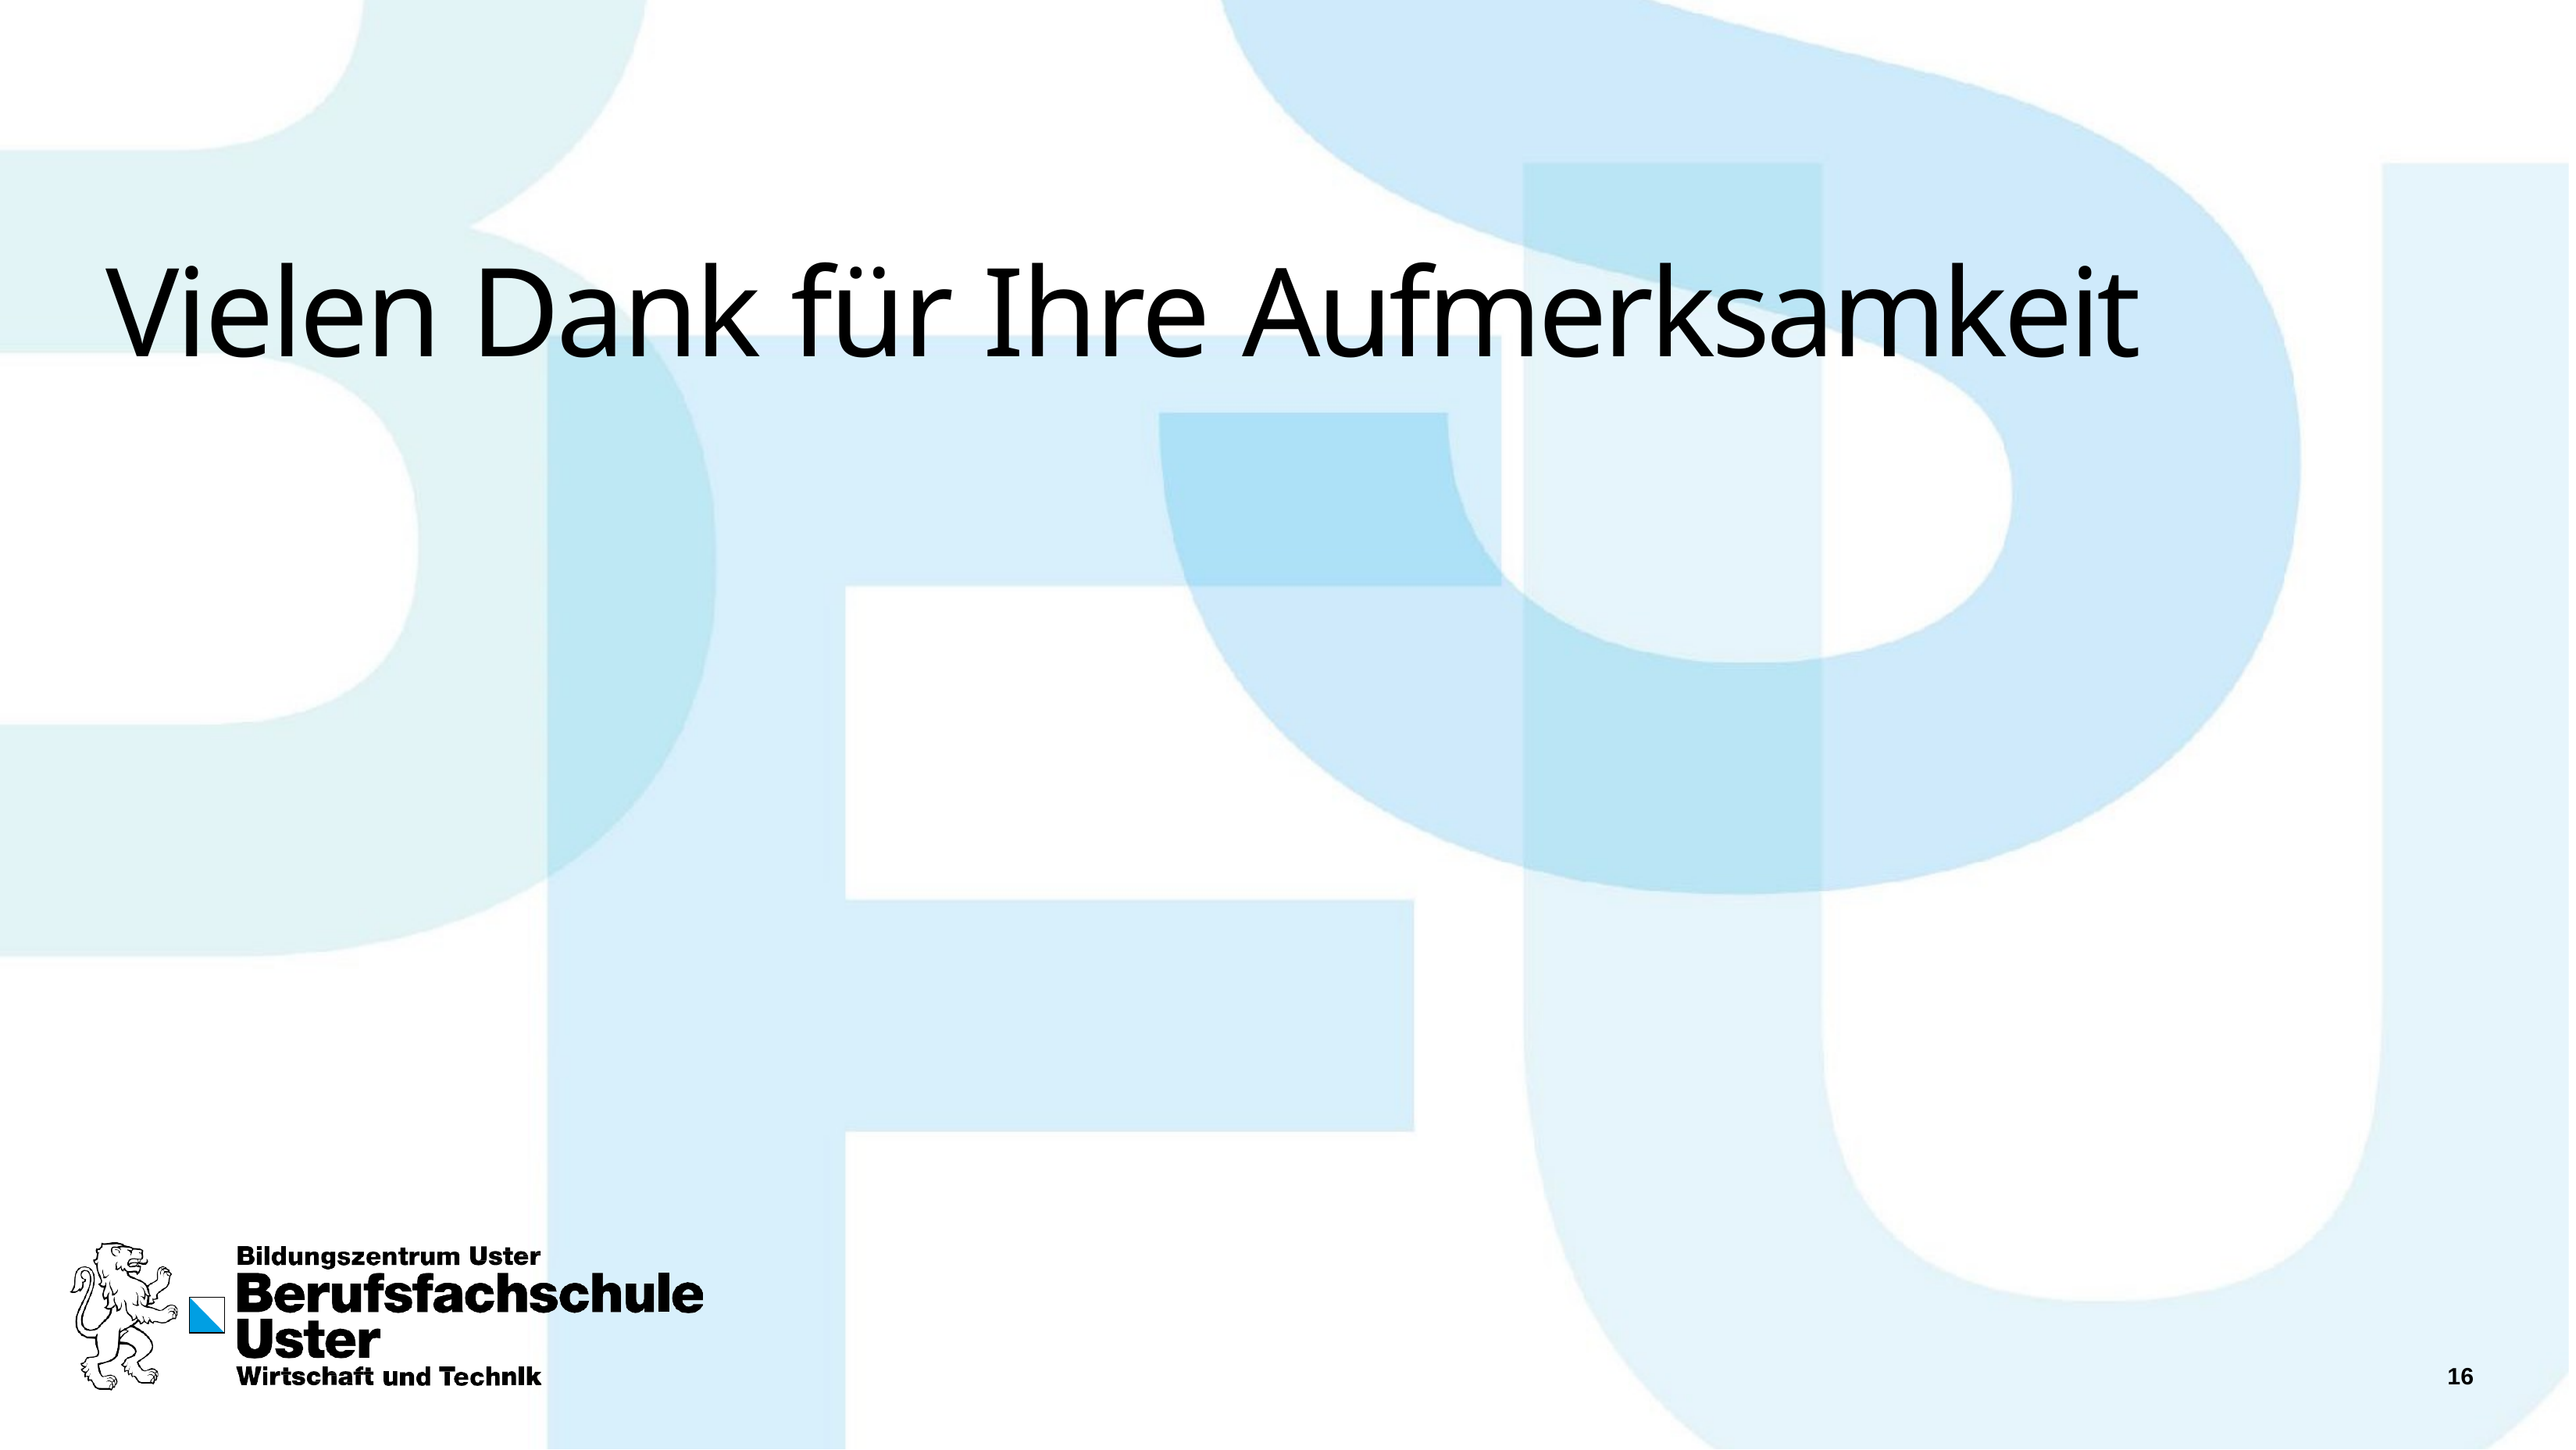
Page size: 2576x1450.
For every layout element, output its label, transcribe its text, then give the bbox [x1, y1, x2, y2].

text_box [502, 1247, 513, 1266]
text_box [400, 1366, 430, 1386]
text_box [672, 1282, 704, 1313]
text_box [502, 1371, 516, 1385]
text_box [70, 1242, 178, 1391]
text_box [236, 1366, 268, 1385]
text_box [530, 1251, 541, 1265]
text_box [237, 1246, 655, 1359]
text_box [439, 1366, 500, 1386]
text_box [291, 1371, 305, 1386]
text_box [513, 1251, 529, 1266]
text_box [353, 1366, 364, 1385]
text_box [384, 1371, 398, 1386]
text_box [0, 0, 2569, 1450]
title Vielen Dank für Ihre Aufmerksamkeit [104, 231, 2454, 477]
text_box [488, 1251, 502, 1266]
text_box [280, 1367, 291, 1386]
text_box [190, 1298, 224, 1333]
text_box [470, 1246, 487, 1266]
text_box [338, 1371, 353, 1386]
text_box [306, 1371, 321, 1386]
text_box 16 [2446, 1360, 2476, 1390]
text_box [363, 1367, 374, 1386]
text_box [526, 1366, 542, 1385]
text_box [323, 1366, 337, 1385]
text_box [269, 1371, 280, 1385]
